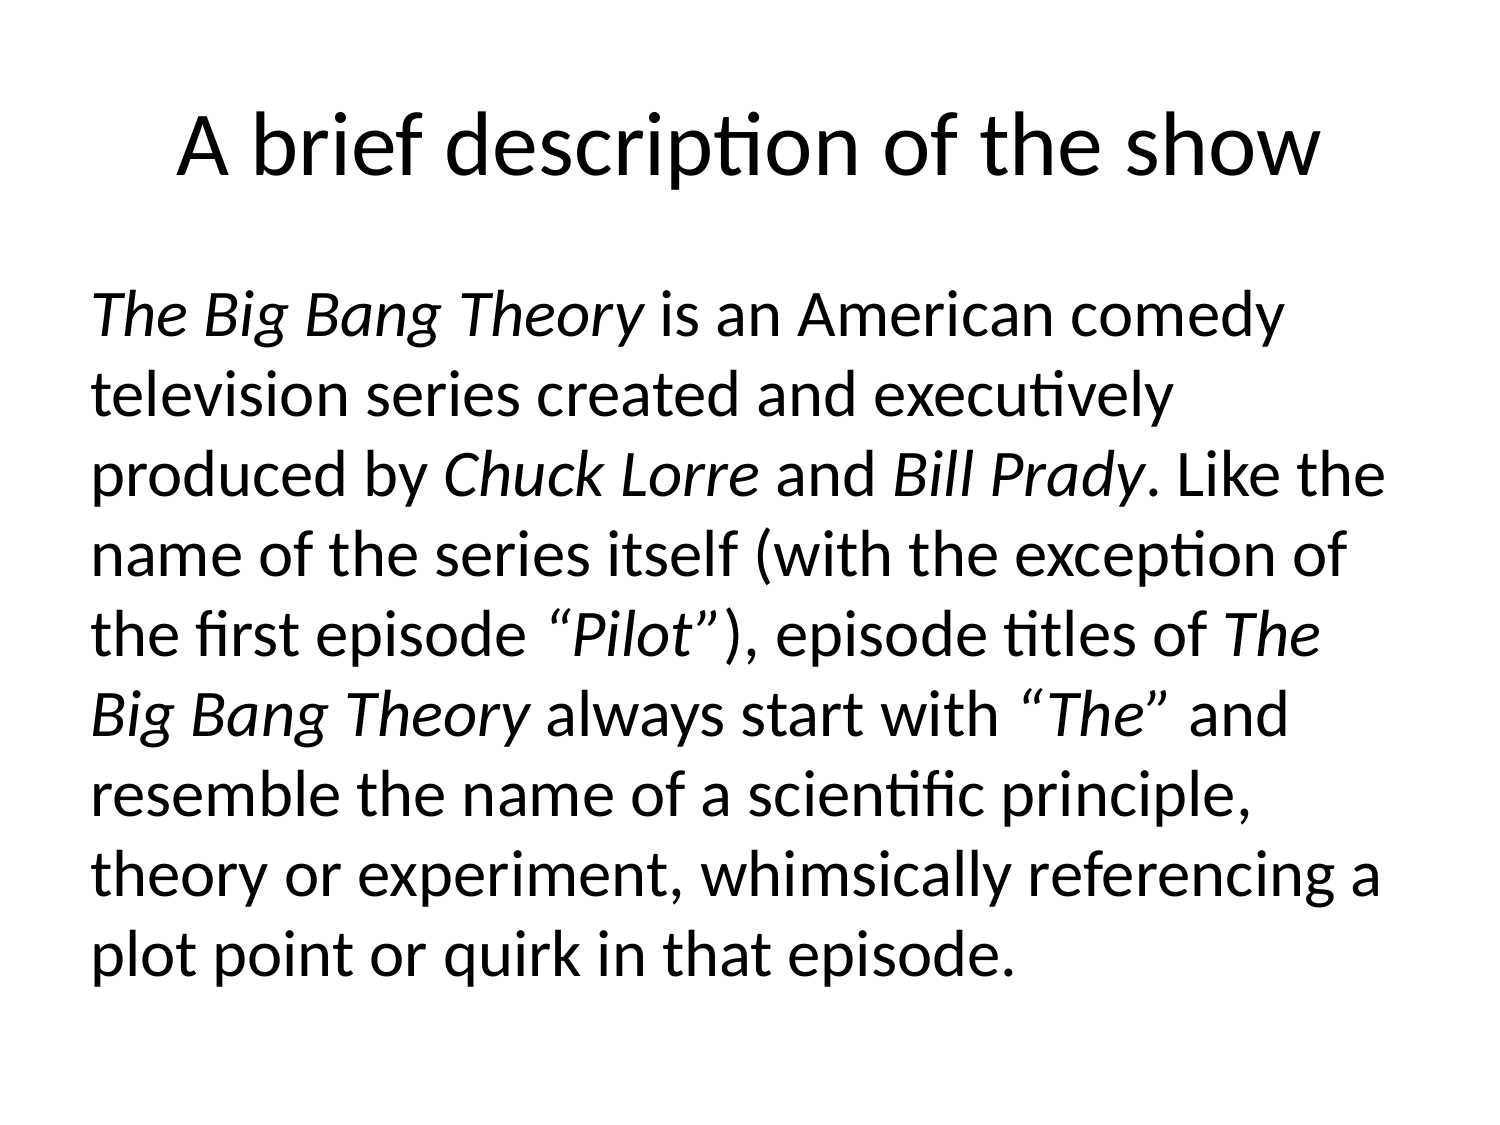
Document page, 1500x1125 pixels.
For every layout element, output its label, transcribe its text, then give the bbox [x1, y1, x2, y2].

list The Big Bang Theory is an American comedy television series created and executively produced by Chuck Lorre and Bill Prady. Like the name of the series itself (with the exception of the first episode “Pilot”), episode titles of The Big Bang Theory always start with “The” and resemble the name of a scientific principle, theory or experiment, whimsically referencing a plot point or quirk in that episode. [75, 262, 1425, 1005]
title A brief description of the show [75, 45, 1425, 233]
